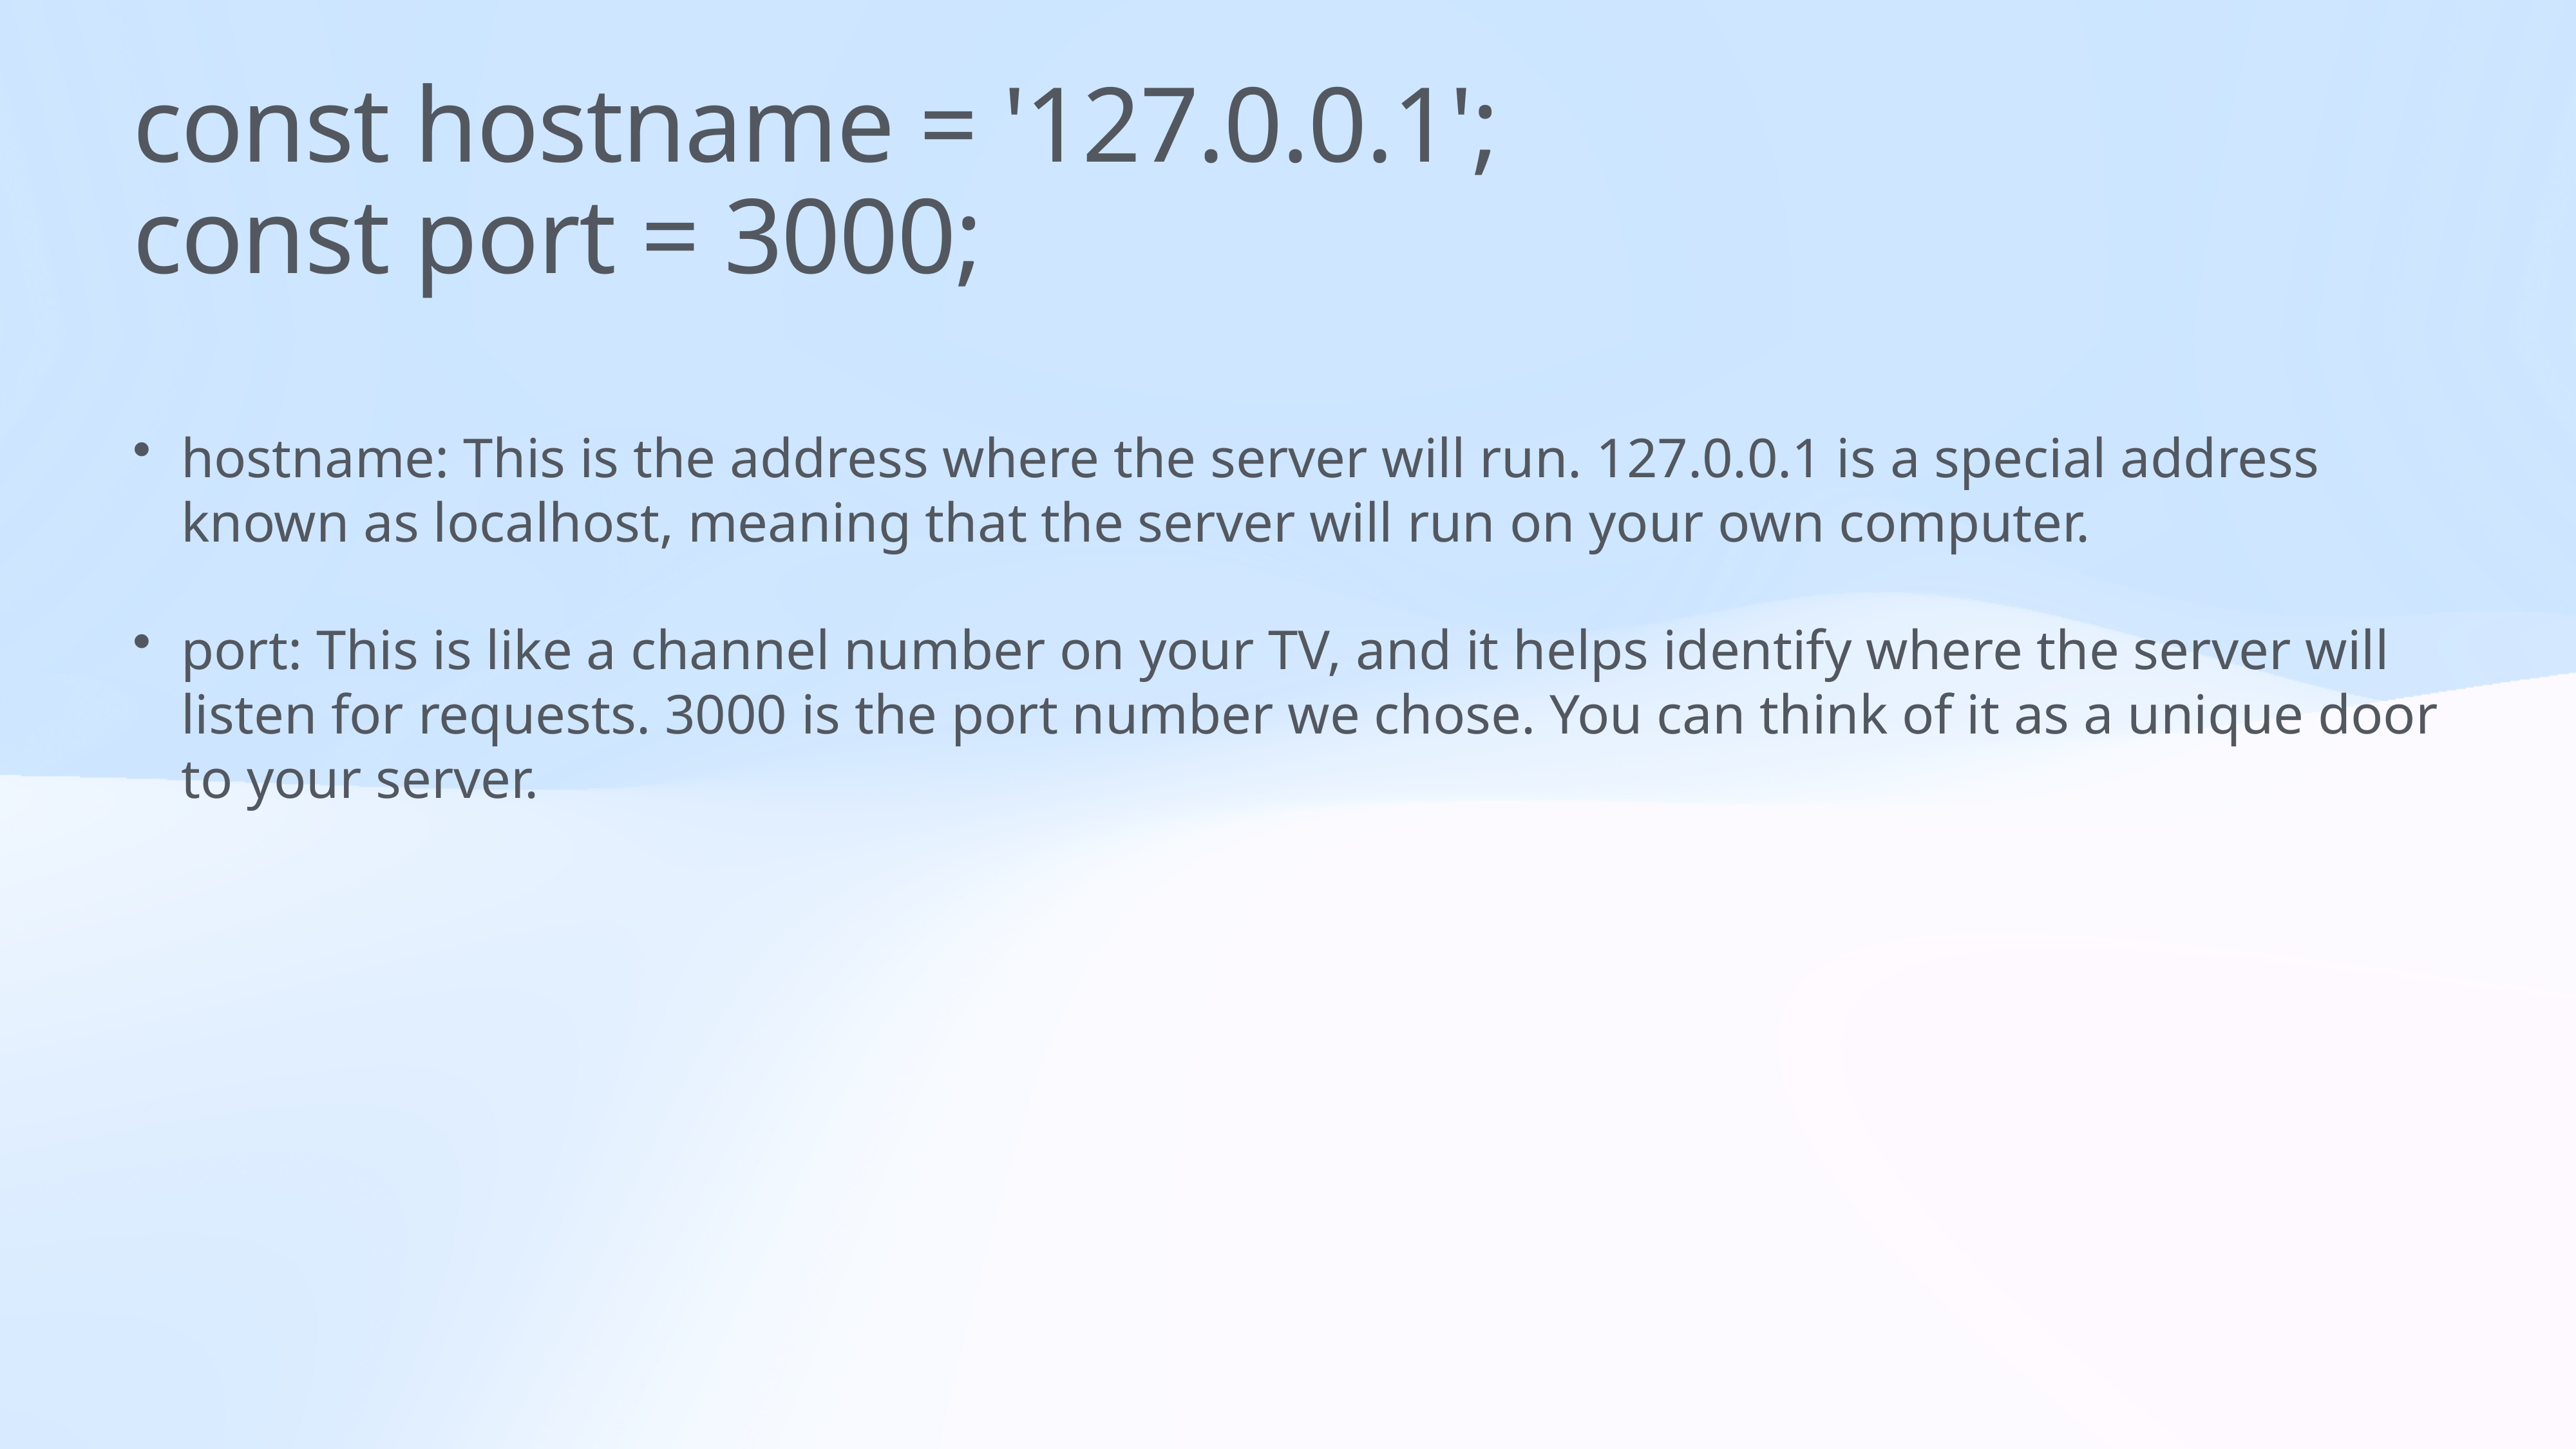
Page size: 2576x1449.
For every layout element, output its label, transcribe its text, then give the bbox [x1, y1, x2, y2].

list hostname: This is the address where the server will run. 127.0.0.1 is a special address known as localhost, meaning that the server will run on your own computer. port: This is like a channel number on your TV, and it helps identify where the server will listen for requests. 3000 is the port number we chose. You can think of it as a unique door to your server. [127, 418, 2449, 1291]
title const hostname = '127.0.0.1'; const port = 3000; [127, 66, 2449, 338]
picture [0, 0, 2576, 1449]
